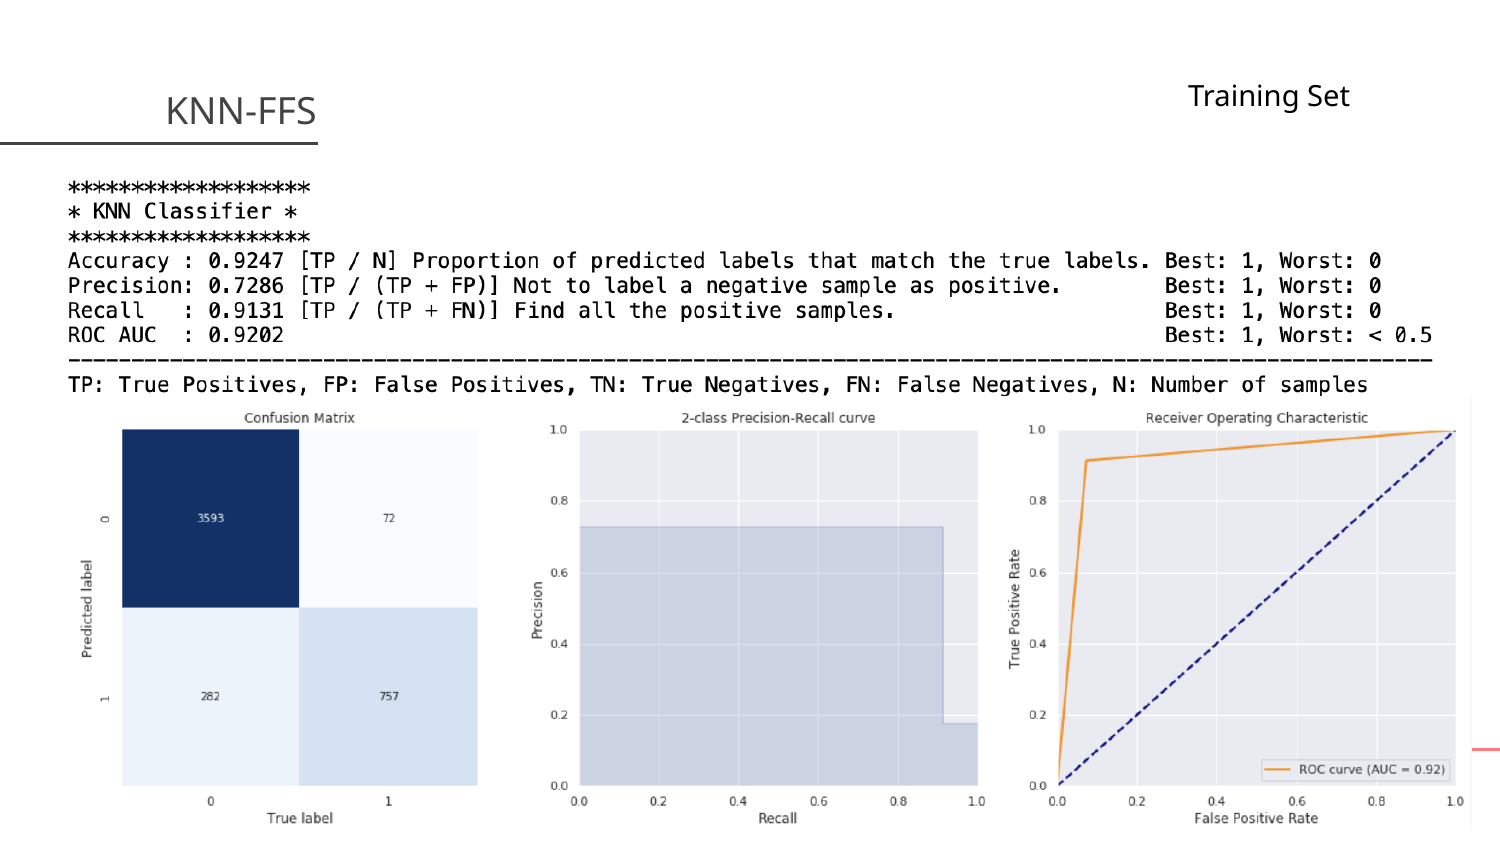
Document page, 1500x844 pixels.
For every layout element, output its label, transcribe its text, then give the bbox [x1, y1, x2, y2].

text_box Training Set [1173, 62, 1394, 128]
picture [24, 171, 1472, 830]
title KNN-FFS [0, 99, 332, 148]
